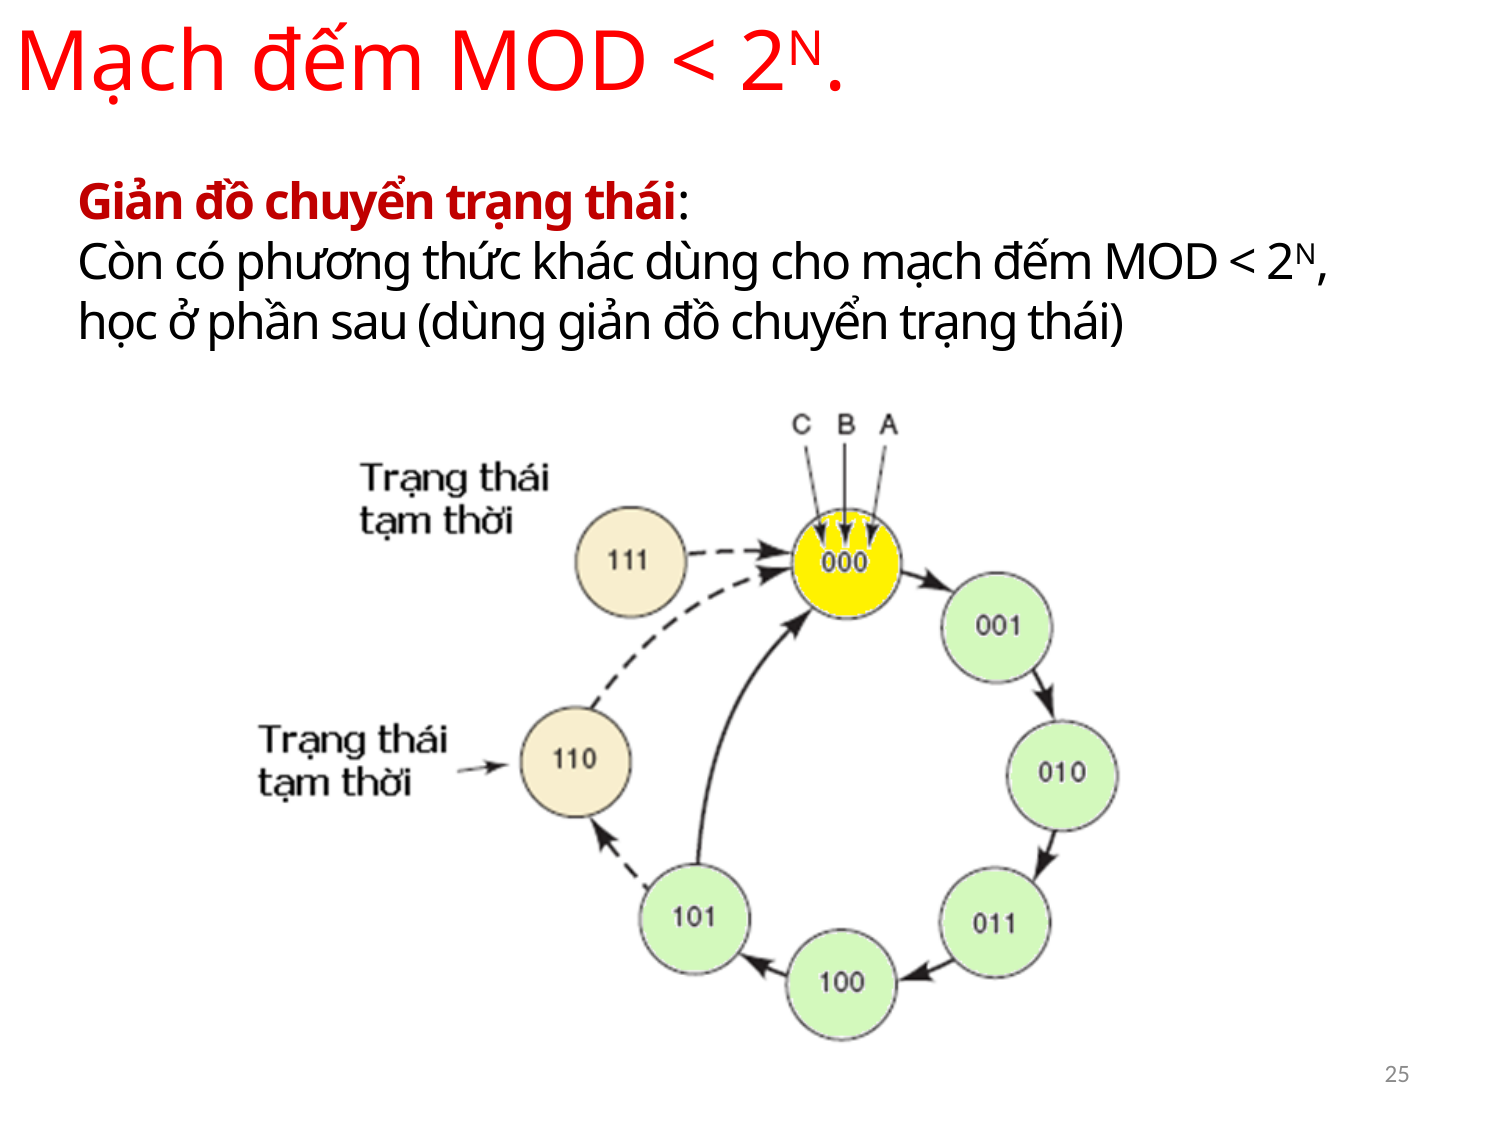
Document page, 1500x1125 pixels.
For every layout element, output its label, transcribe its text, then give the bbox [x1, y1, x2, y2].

picture [237, 402, 1137, 1051]
text_box Mạch đếm MOD < 2N. [0, 0, 1338, 115]
text_box Giản đồ chuyển trạng thái: Còn có phương thức khác dùng cho mạch đếm MOD < 2N, học ở phần sau (dùng giản đồ chuyển trạng thái) [62, 162, 1425, 358]
slide_number 25 [1074, 1042, 1425, 1103]
